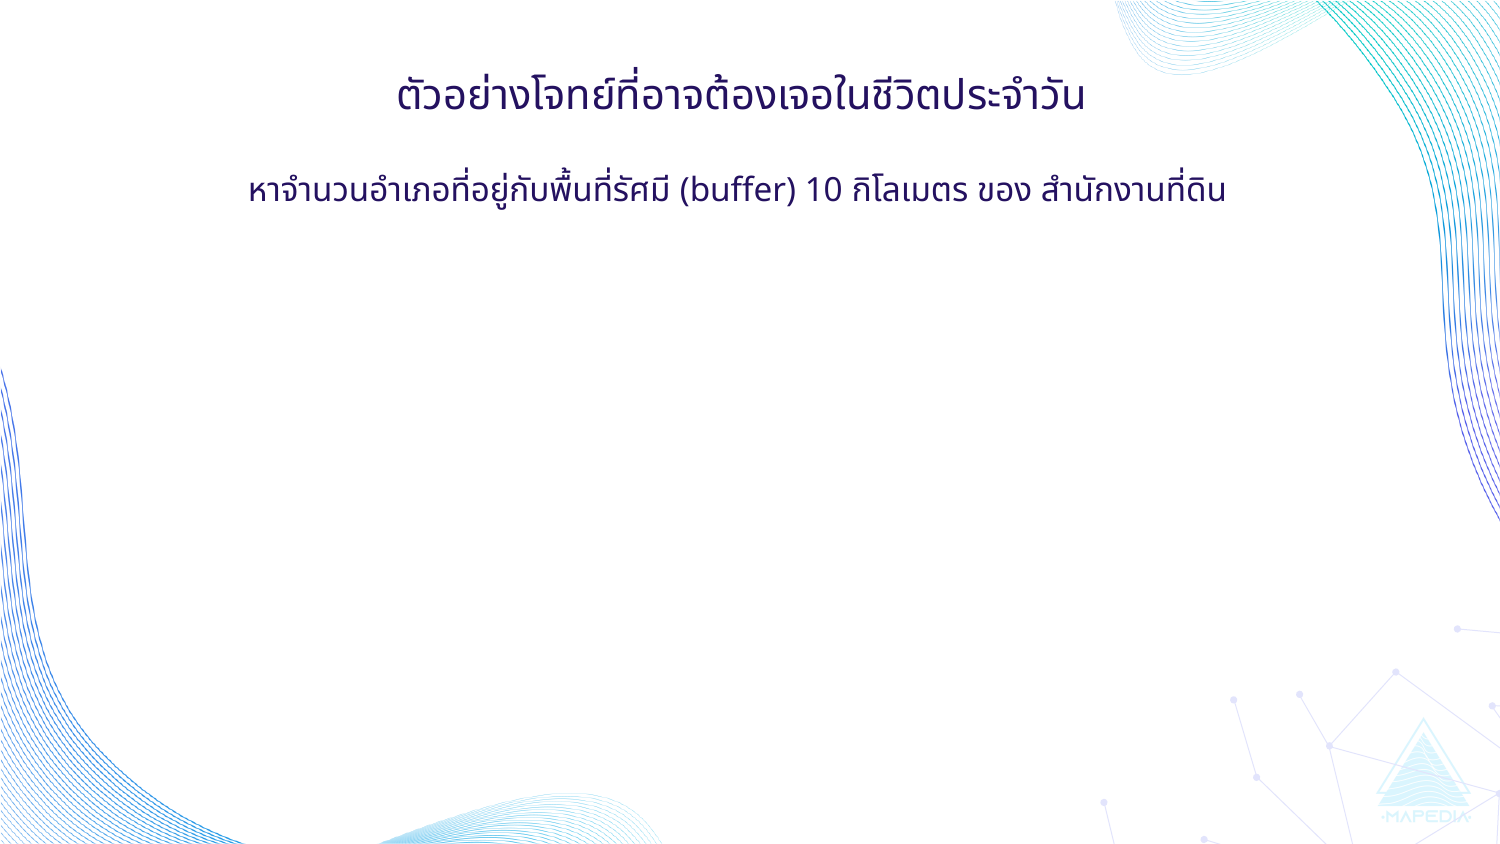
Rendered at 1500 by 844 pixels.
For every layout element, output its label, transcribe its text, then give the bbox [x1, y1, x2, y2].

picture [0, 336, 693, 844]
title ตัวอย่างโจทย์ที่อาจต้องเจอในชีวิตประจำวัน หาจำนวนอำเภอที่อยู่กับพื้นที่รัศมี (buffer) 10 กิโลเมตร ของ สำนักงานที่ดิน [40, 53, 1444, 812]
picture [1109, 0, 1500, 532]
